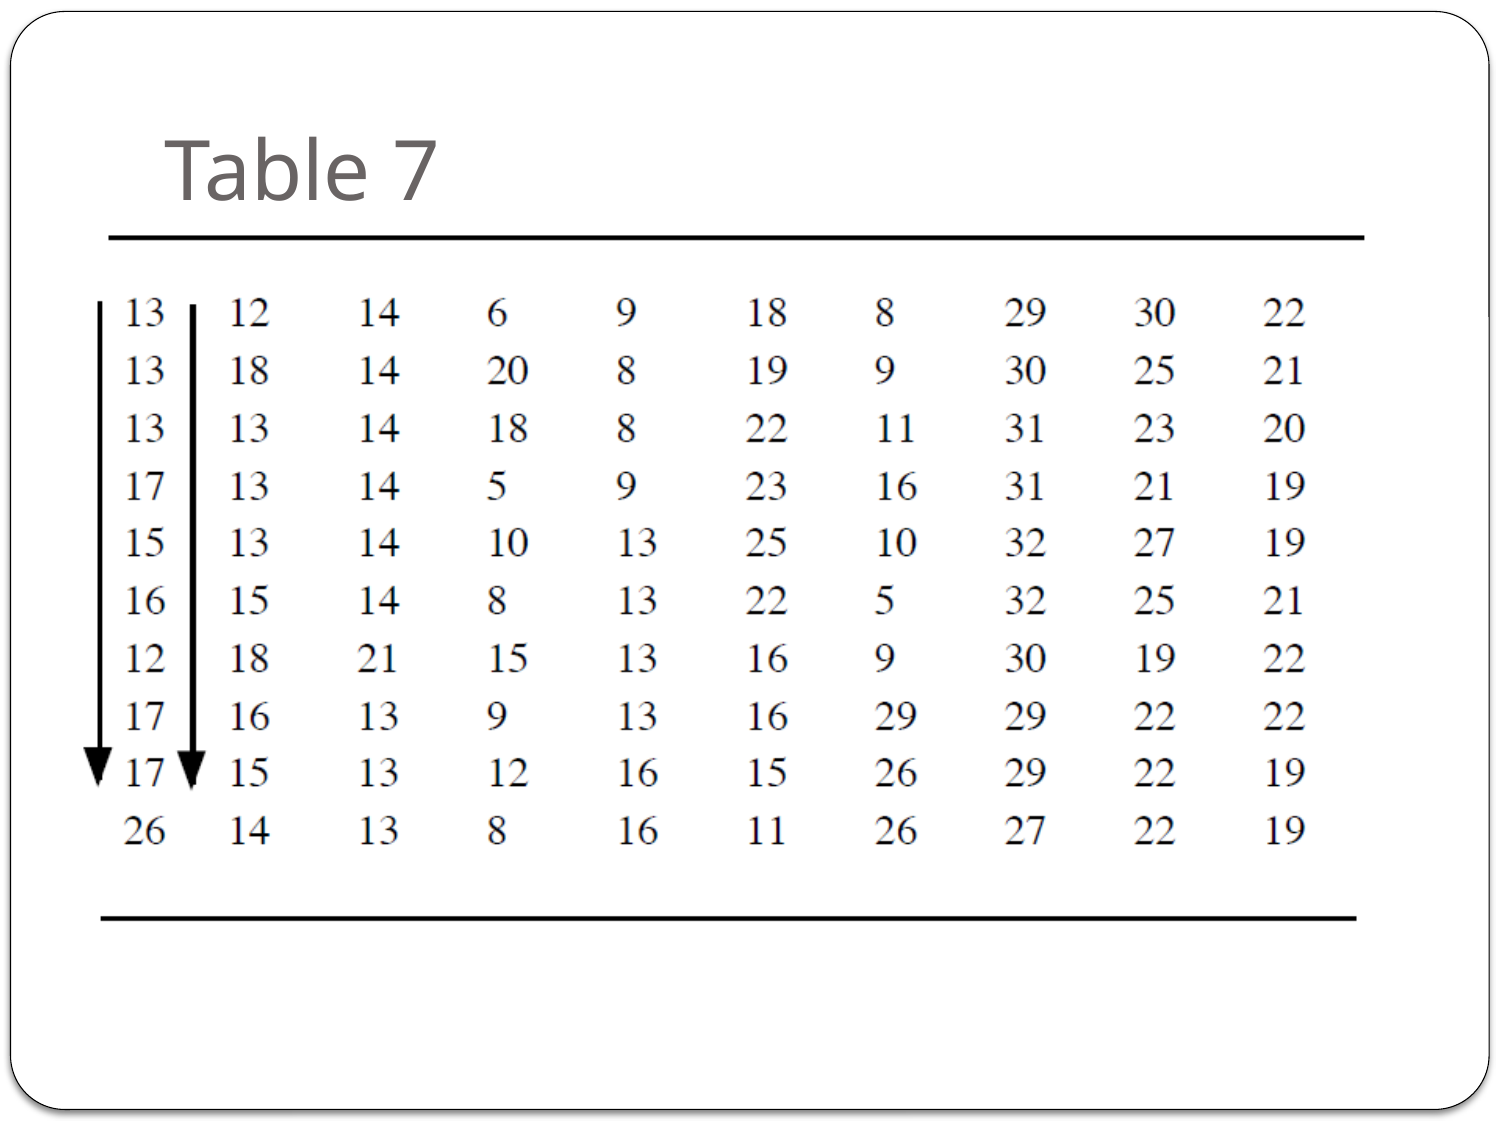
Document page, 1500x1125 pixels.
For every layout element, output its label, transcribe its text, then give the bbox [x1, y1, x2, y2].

picture [65, 231, 1435, 929]
title Table 7 [150, 45, 1425, 229]
